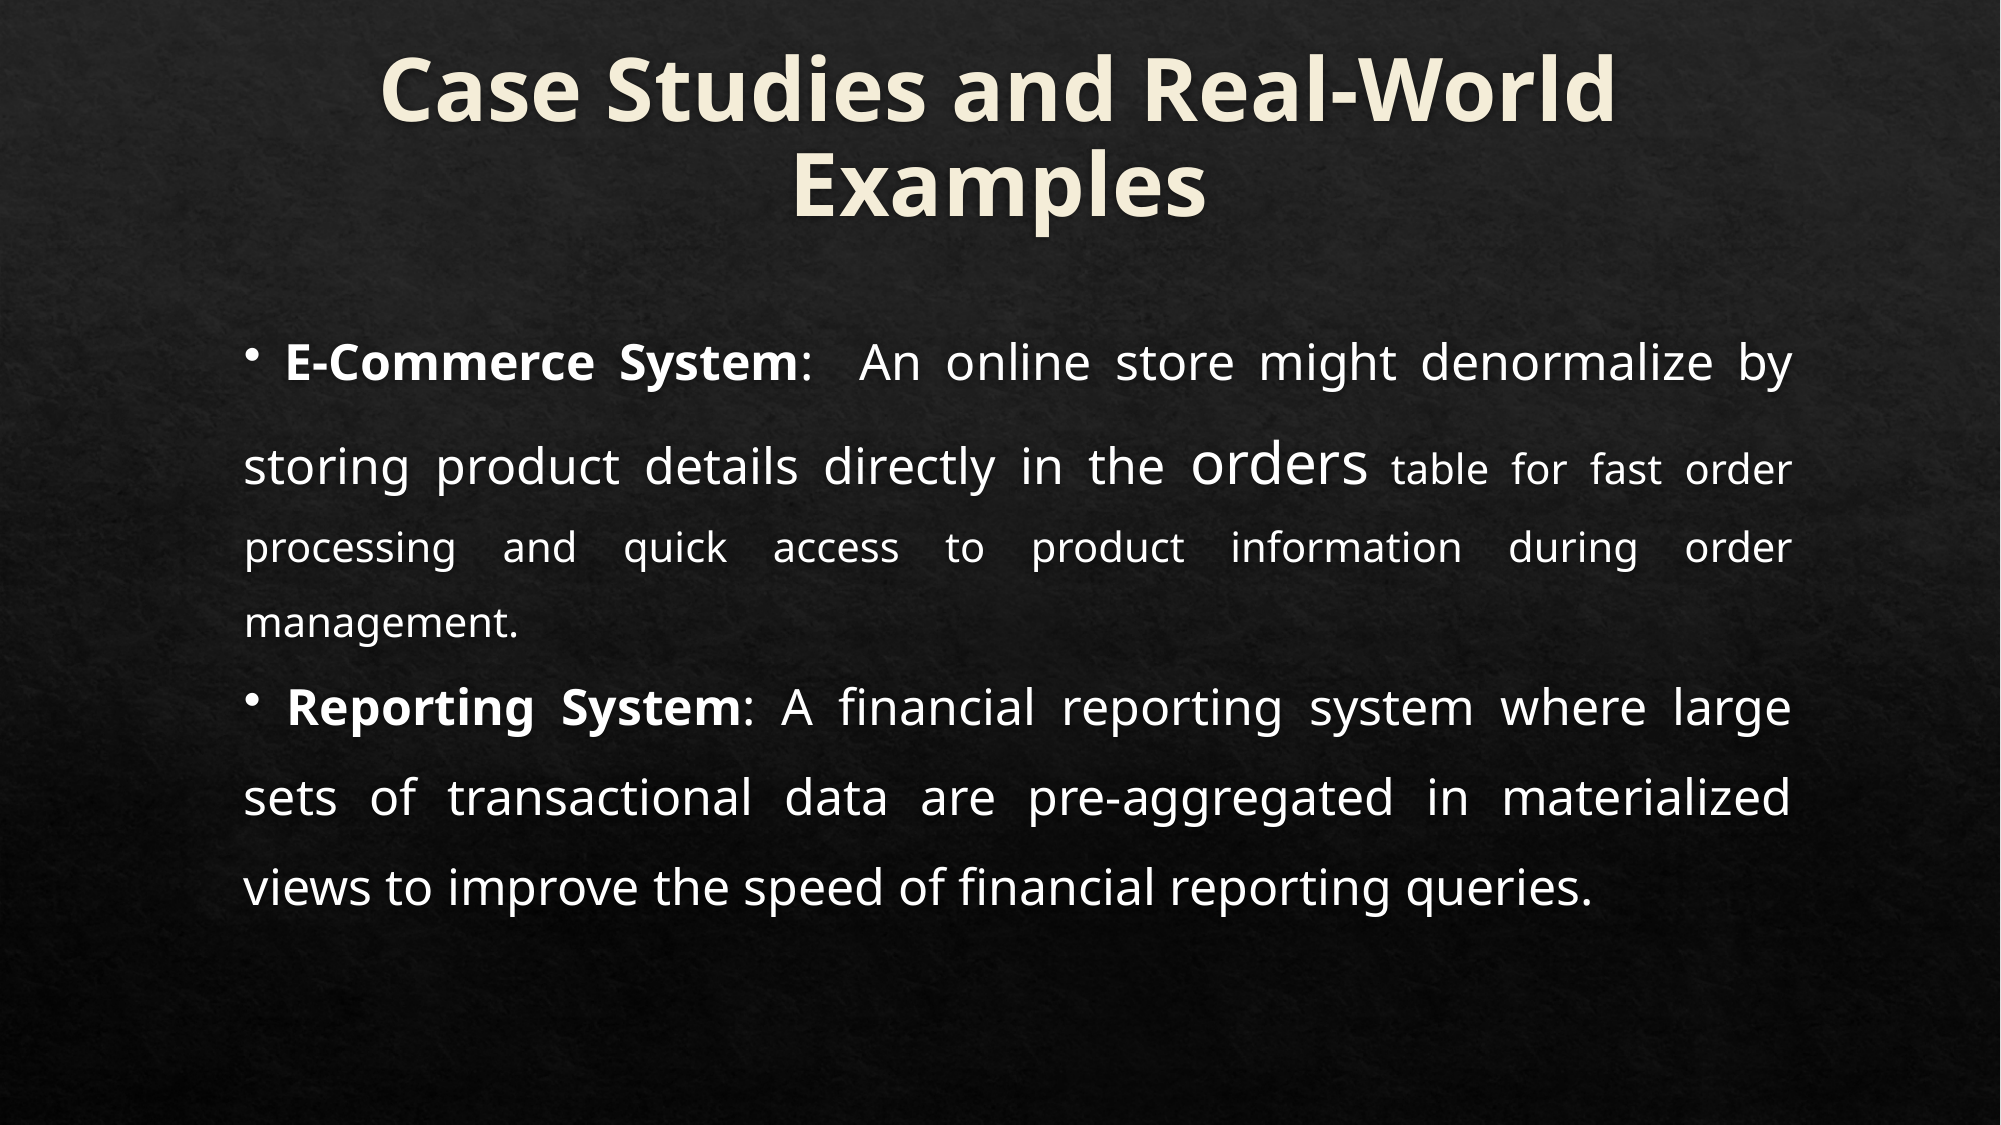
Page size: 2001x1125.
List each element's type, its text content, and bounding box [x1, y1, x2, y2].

title Case Studies and Real-World Examples [149, 37, 1849, 244]
list E-Commerce System: An online store might denormalize by storing product details directly in the orders table for fast order processing and quick access to product information during order management. Reporting System: A financial reporting system where large sets of transactional data are pre-aggregated in materialized views to improve the speed of financial reporting queries. [228, 293, 1809, 969]
